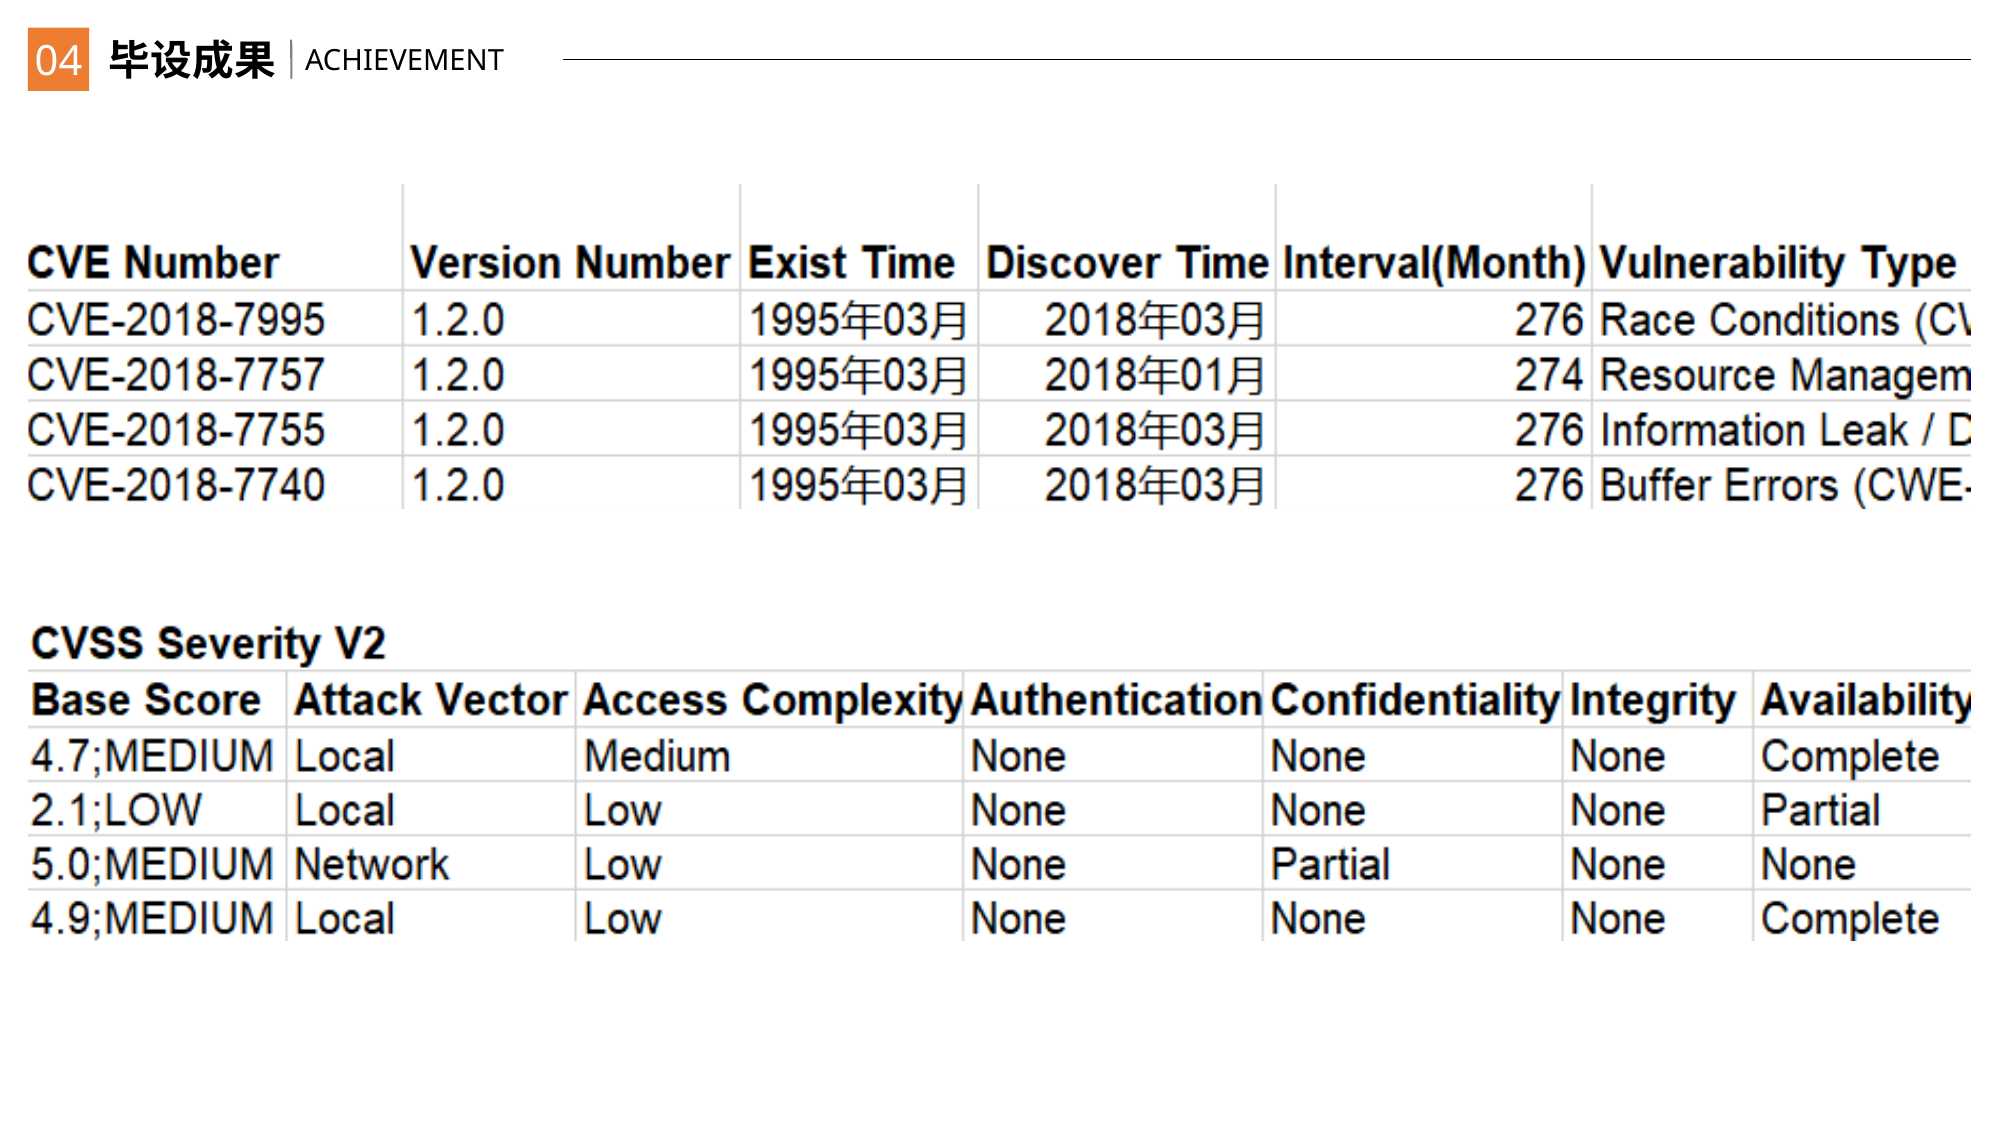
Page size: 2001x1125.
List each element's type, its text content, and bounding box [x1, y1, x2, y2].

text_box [27, 184, 1971, 941]
text_box ACHIEVEMENT [290, 33, 520, 84]
text_box 毕设成果 [130, 26, 301, 92]
text_box 04 [0, 26, 130, 92]
